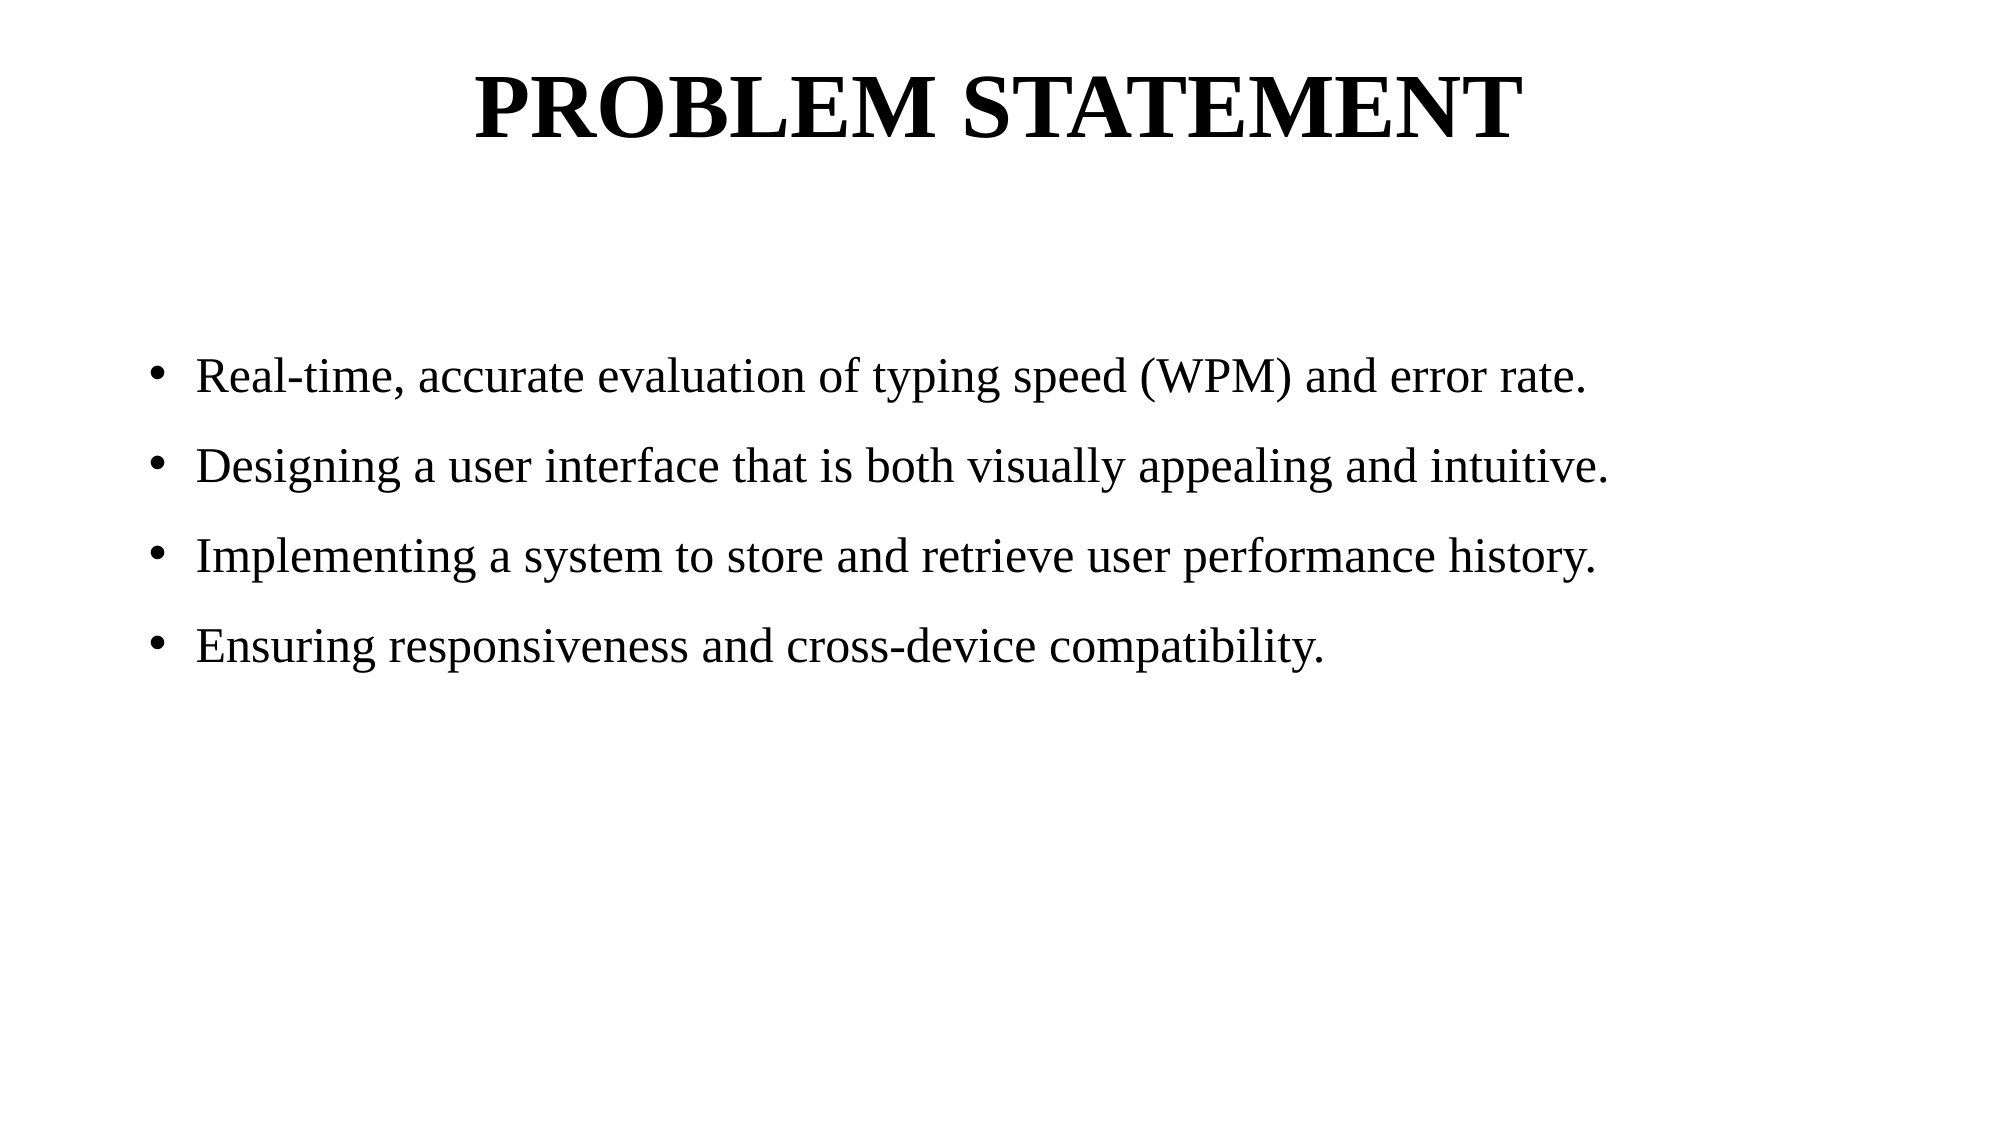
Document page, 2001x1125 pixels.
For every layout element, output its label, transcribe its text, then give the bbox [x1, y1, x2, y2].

text_box PROBLEM STATEMENT [385, 38, 1615, 164]
text_box Real-time, accurate evaluation of typing speed (WPM) and error rate. Designing a user interface that is both visually appealing and intuitive. Implementing a system to store and retrieve user performance history. Ensuring responsiveness and cross-device compatibility. [134, 305, 1866, 680]
